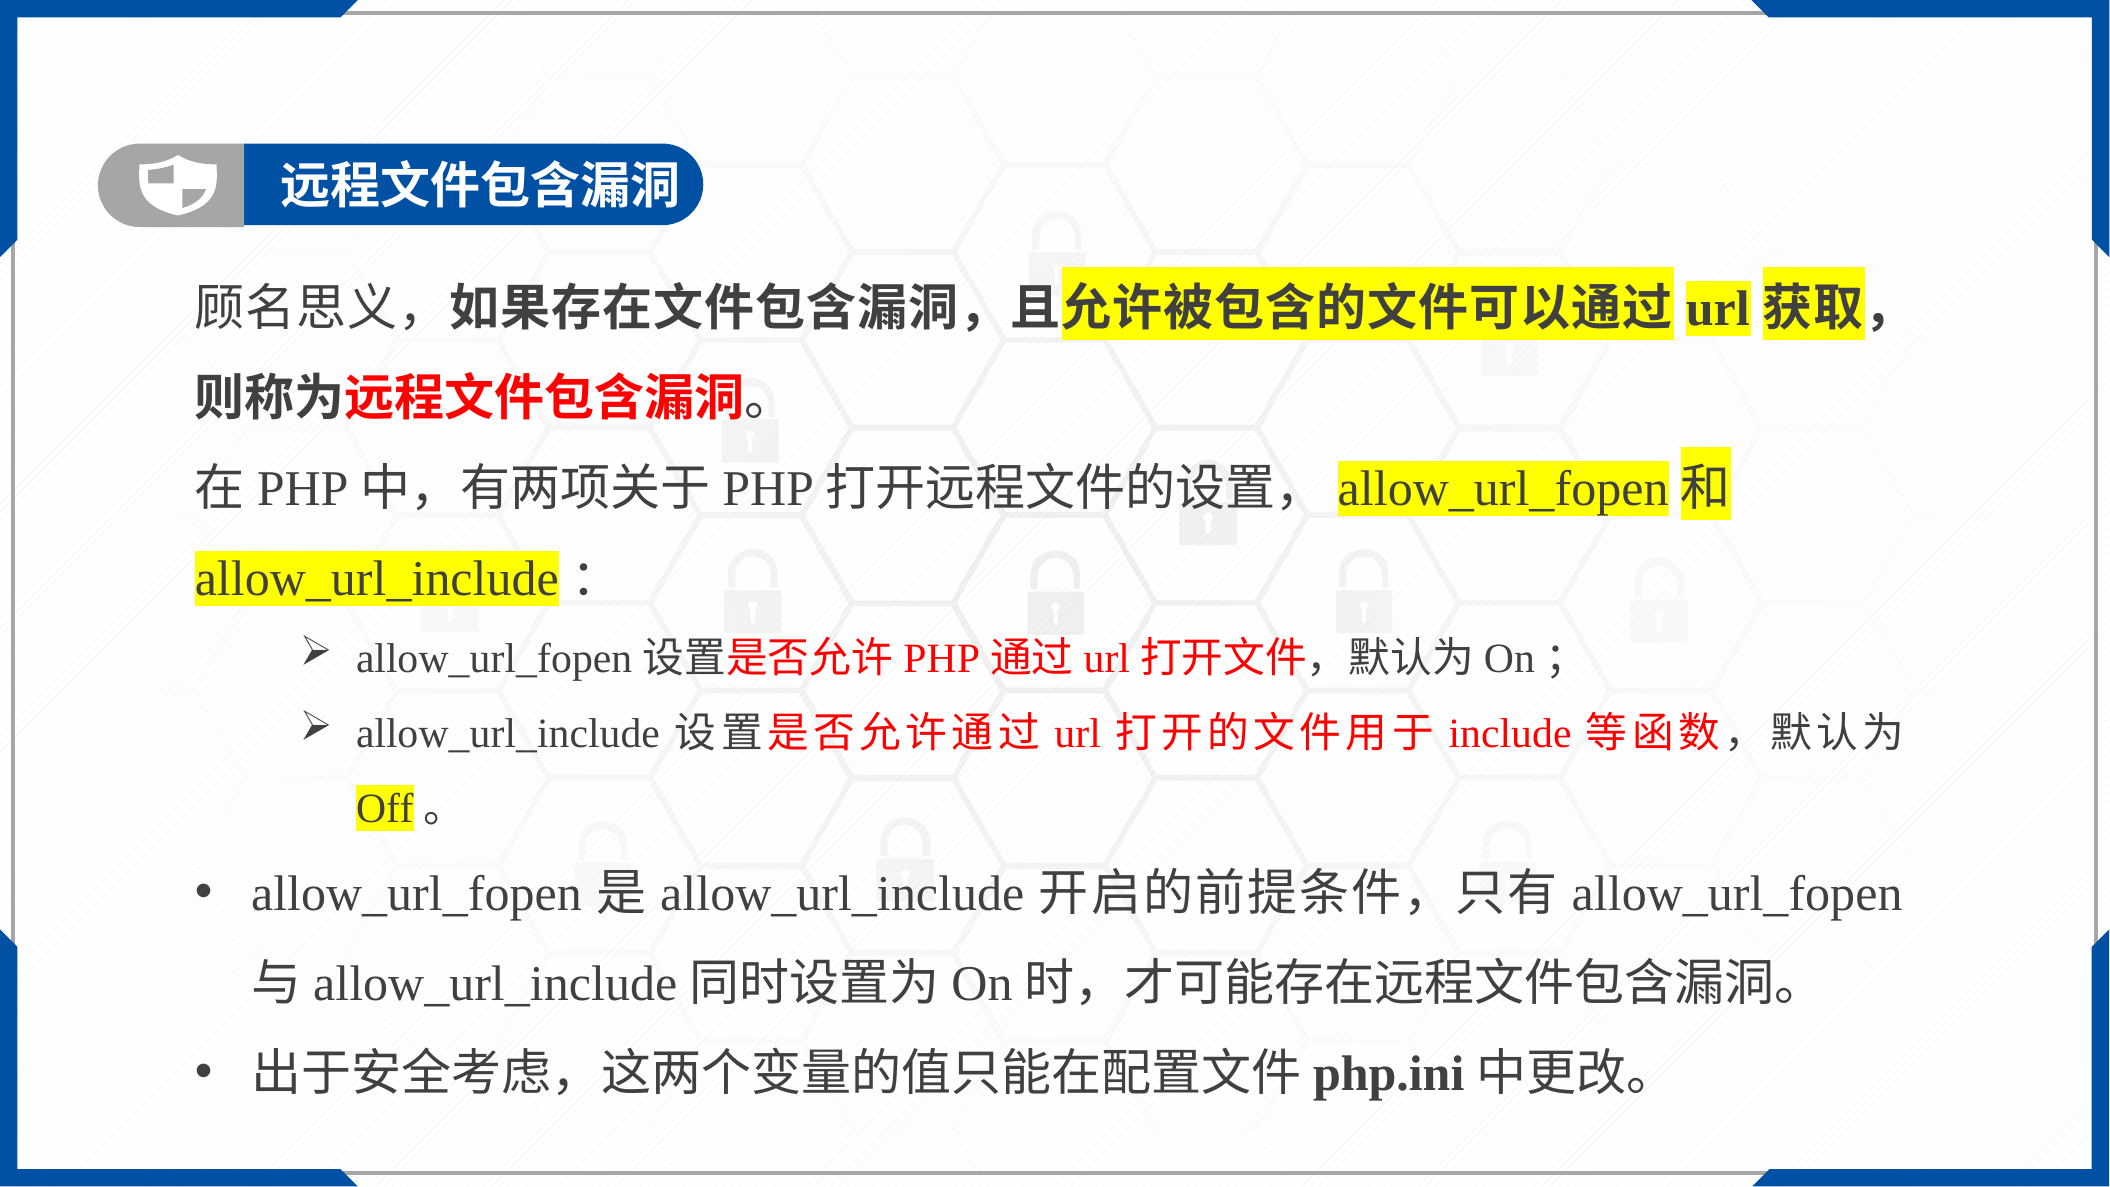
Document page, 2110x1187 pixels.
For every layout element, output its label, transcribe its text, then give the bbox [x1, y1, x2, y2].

picture [80, 0, 2029, 1187]
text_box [97, 141, 760, 227]
text_box 顾名思义，如果存在文件包含漏洞，且允许被包含的文件可以通过url获取，则称为远程文件包含漏洞。 在PHP中，有两项关于PHP打开远程文件的设置，allow_url_fopen和allow_url_include： allow_url_fopen设置是否允许PHP通过url打开文件，默认为On； allow_url_include设置是否允许通过url打开的文件用于include等函数，默认为Off。 allow_url_fopen是allow_url_include开启的前提条件，只有allow_url_fopen与allow_url_include同时设置为On时，才可能存在远程文件包含漏洞。 出于安全考虑，这两个变量的值只能在配置文件php.ini中更改。 [180, 238, 1929, 1108]
